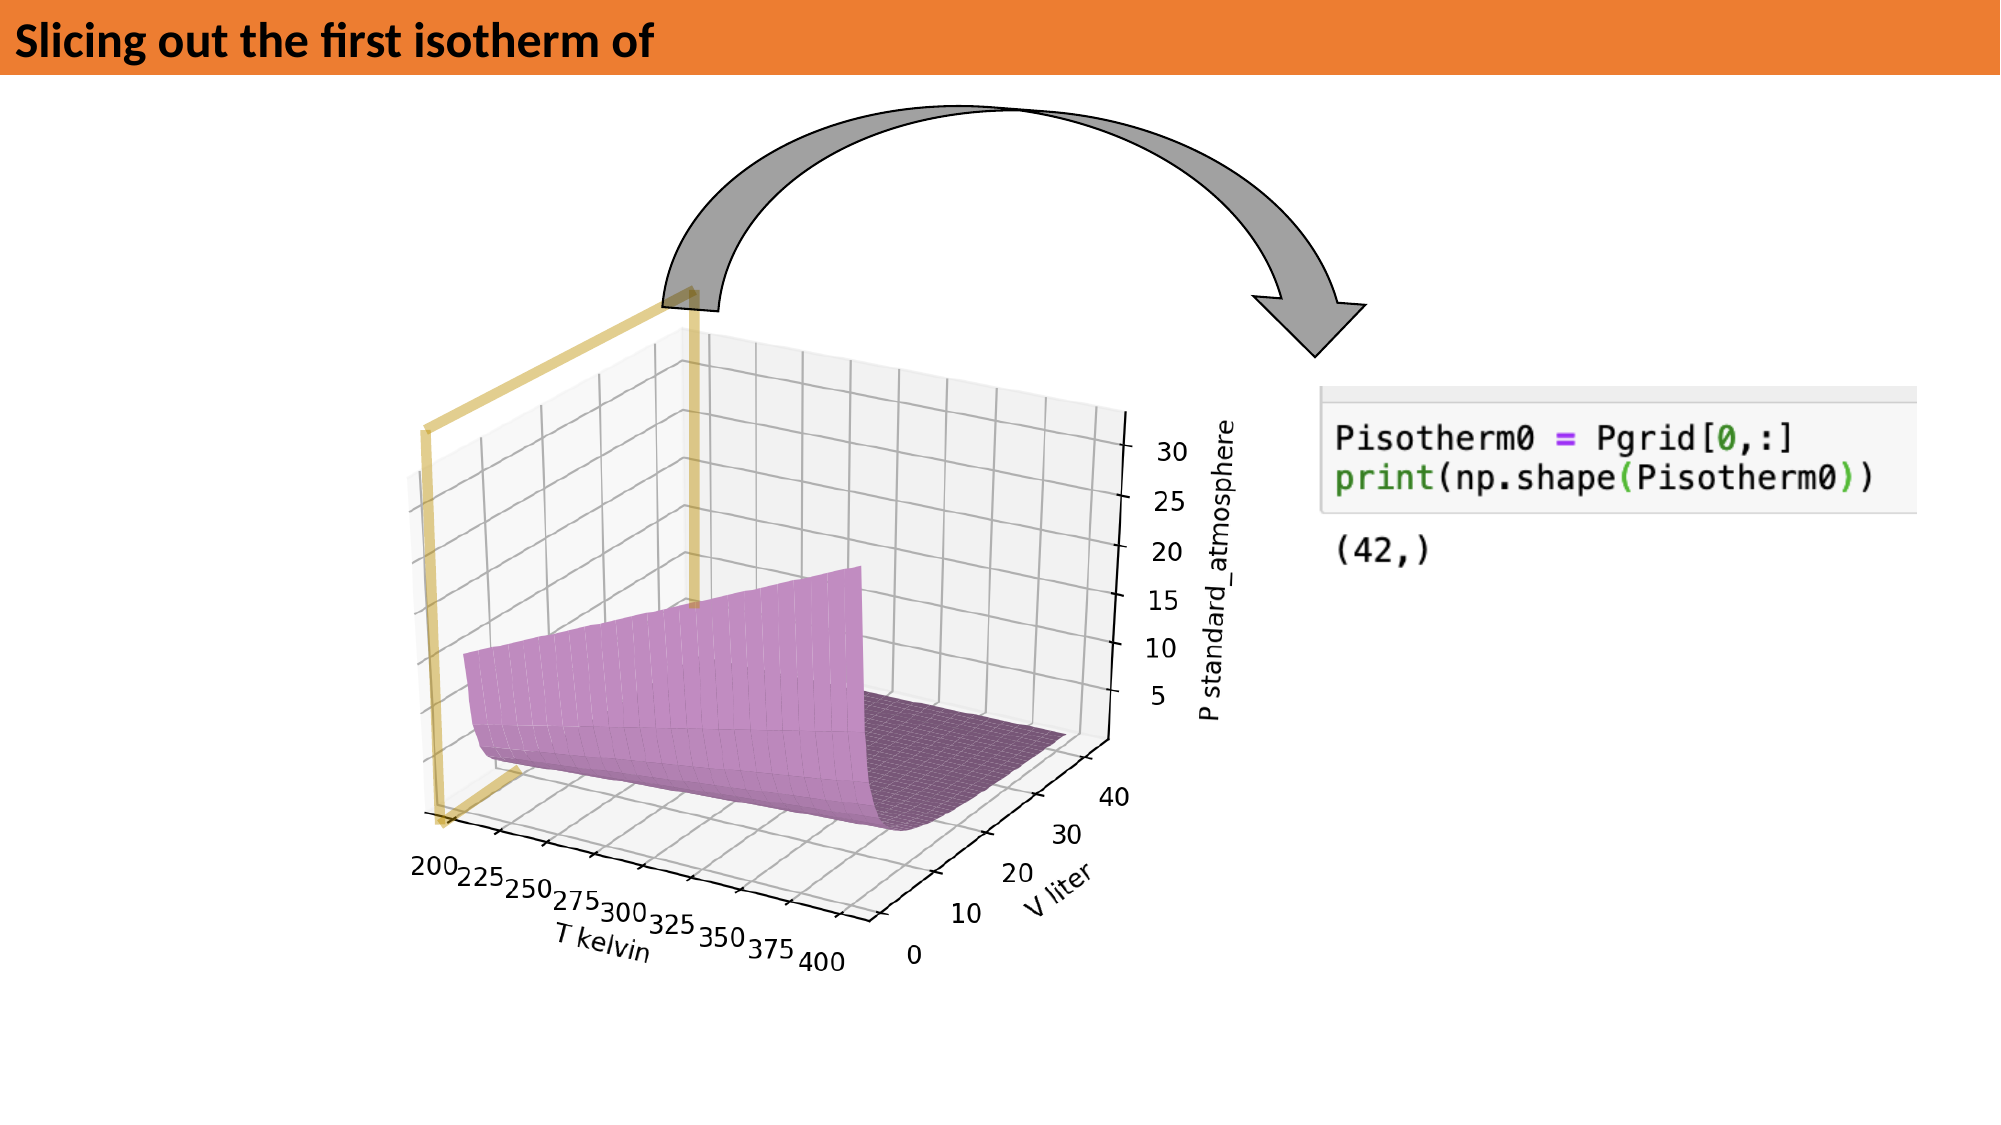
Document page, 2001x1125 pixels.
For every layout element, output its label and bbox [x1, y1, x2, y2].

picture [158, 178, 1917, 1059]
text_box [425, 289, 695, 825]
text_box [733, 104, 1245, 178]
text_box [1332, 283, 1368, 342]
